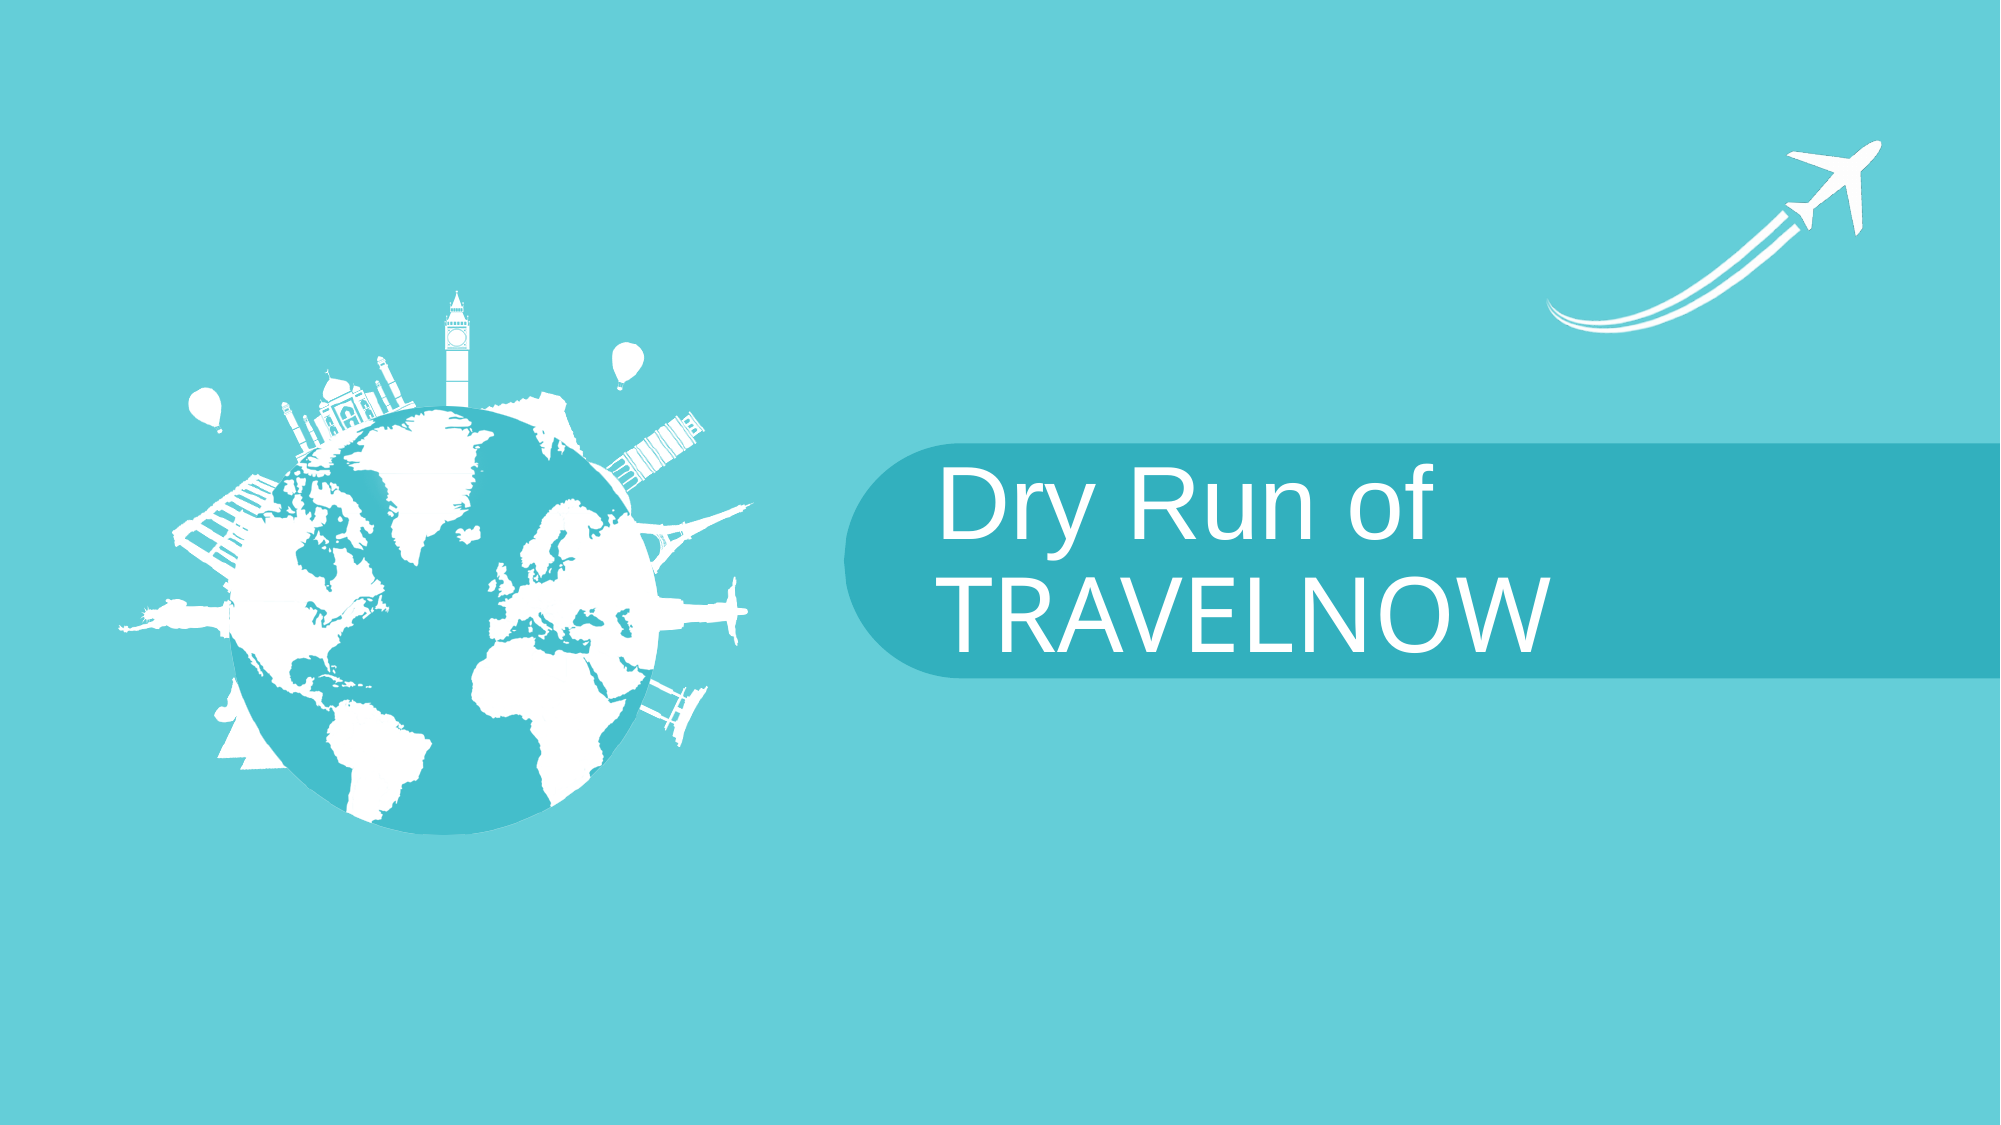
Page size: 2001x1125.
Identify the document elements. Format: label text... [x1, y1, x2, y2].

picture [1540, 102, 1916, 339]
list Dry Run of TRAVELNOW [920, 506, 2000, 619]
picture [118, 290, 754, 835]
